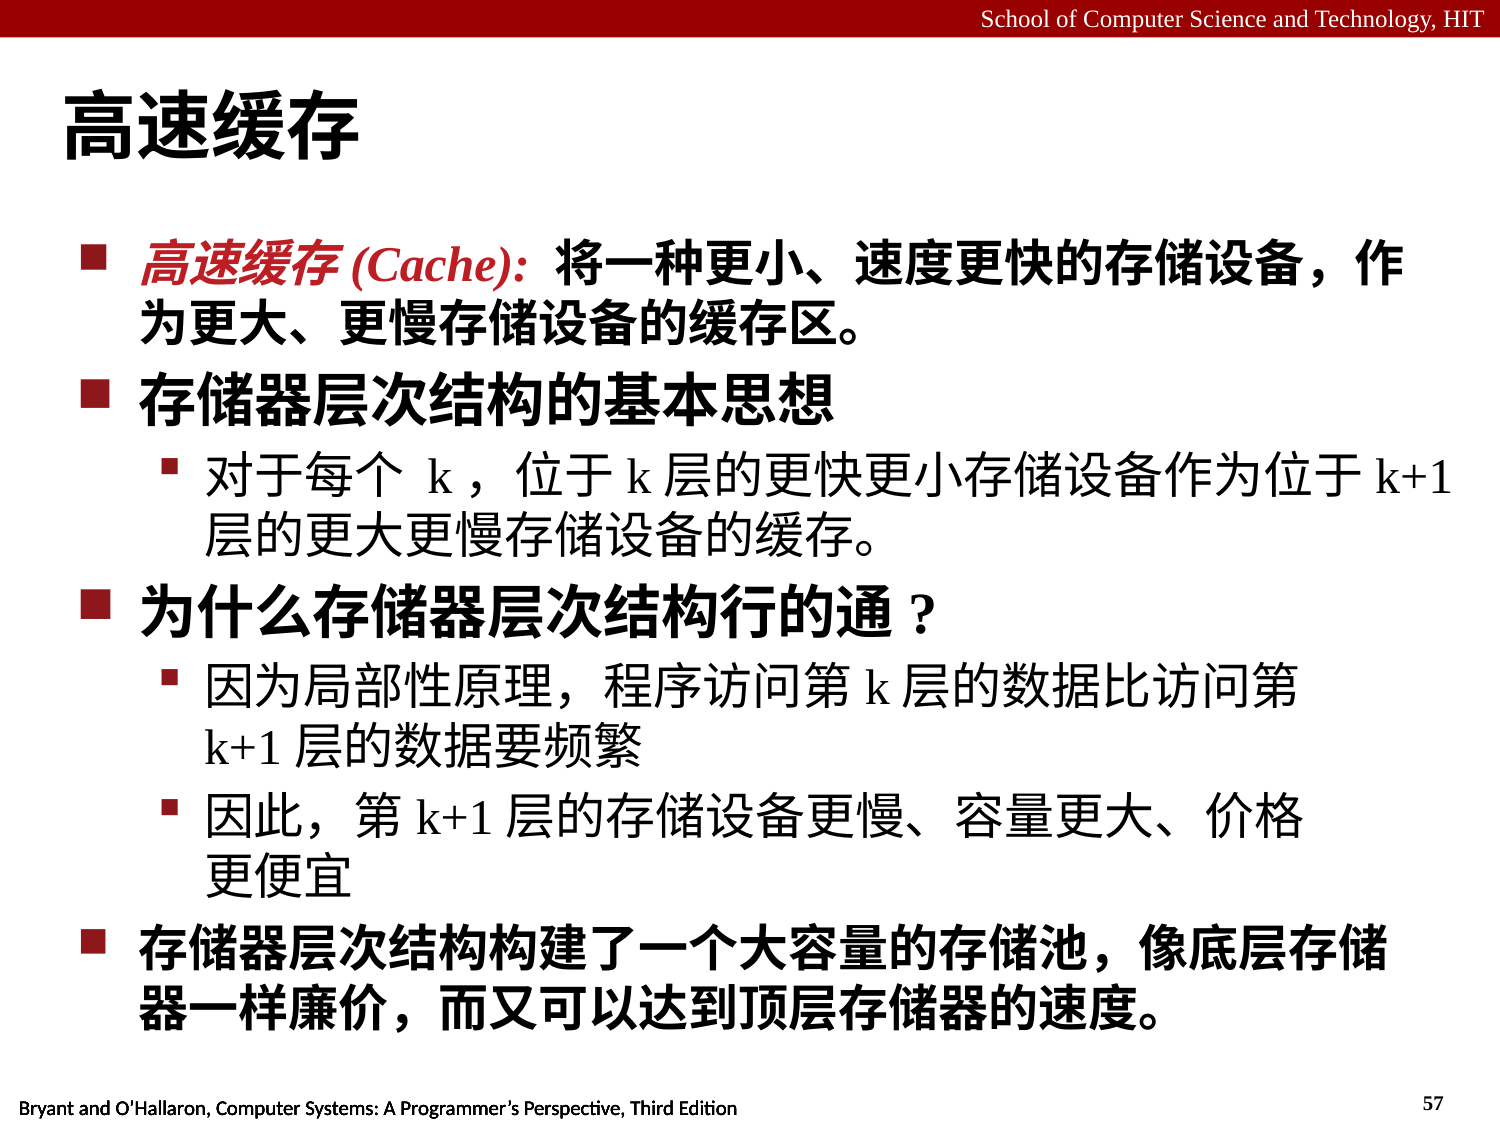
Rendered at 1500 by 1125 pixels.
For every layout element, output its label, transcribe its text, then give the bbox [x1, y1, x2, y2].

list 高速缓存(Cache): 将一种更小、速度更快的存储设备，作为更大、更慢存储设备的缓存区。 存储器层次结构的基本思想 对于每个 k，位于k层的更快更小存储设备作为位于k+1层的更大更慢存储设备的缓存。 为什么存储器层次结构行的通? 因为局部性原理，程序访问第k层的数据比访问第k+1层的数据要频繁 因此，第k+1层的存储设备更慢、容量更大、价格更便宜 存储器层次结构构建了一个大容量的存储池，像底层存储器一样廉价，而又可以达到顶层存储器的速度。 [64, 223, 1476, 1088]
title 高速缓存 [61, 29, 1488, 218]
